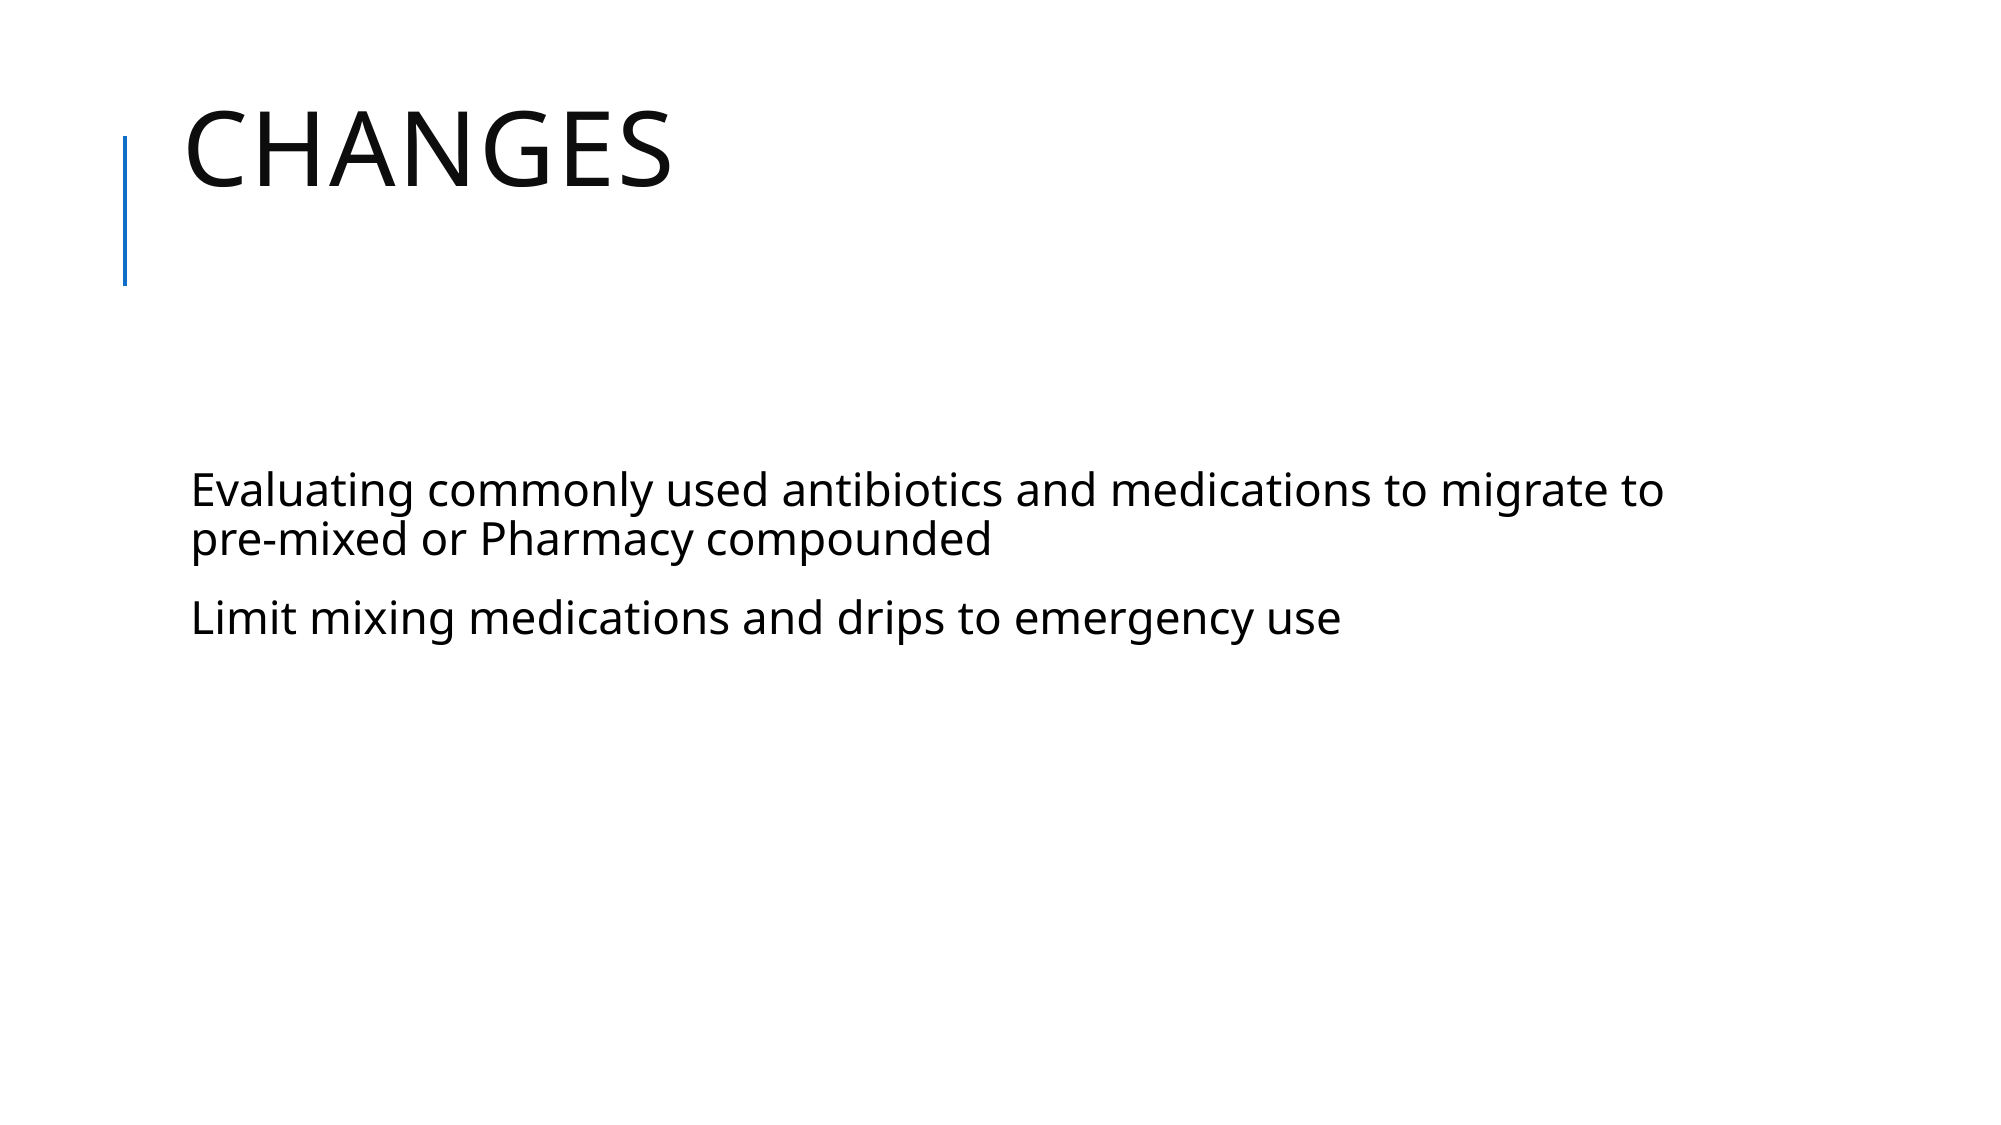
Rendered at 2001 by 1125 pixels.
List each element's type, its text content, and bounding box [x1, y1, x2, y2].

list Evaluating commonly used antibiotics and medications to migrate to pre-mixed or Pharmacy compounded Limit mixing medications and drips to emergency use [168, 375, 1763, 1035]
title Changes [168, 96, 1763, 342]
